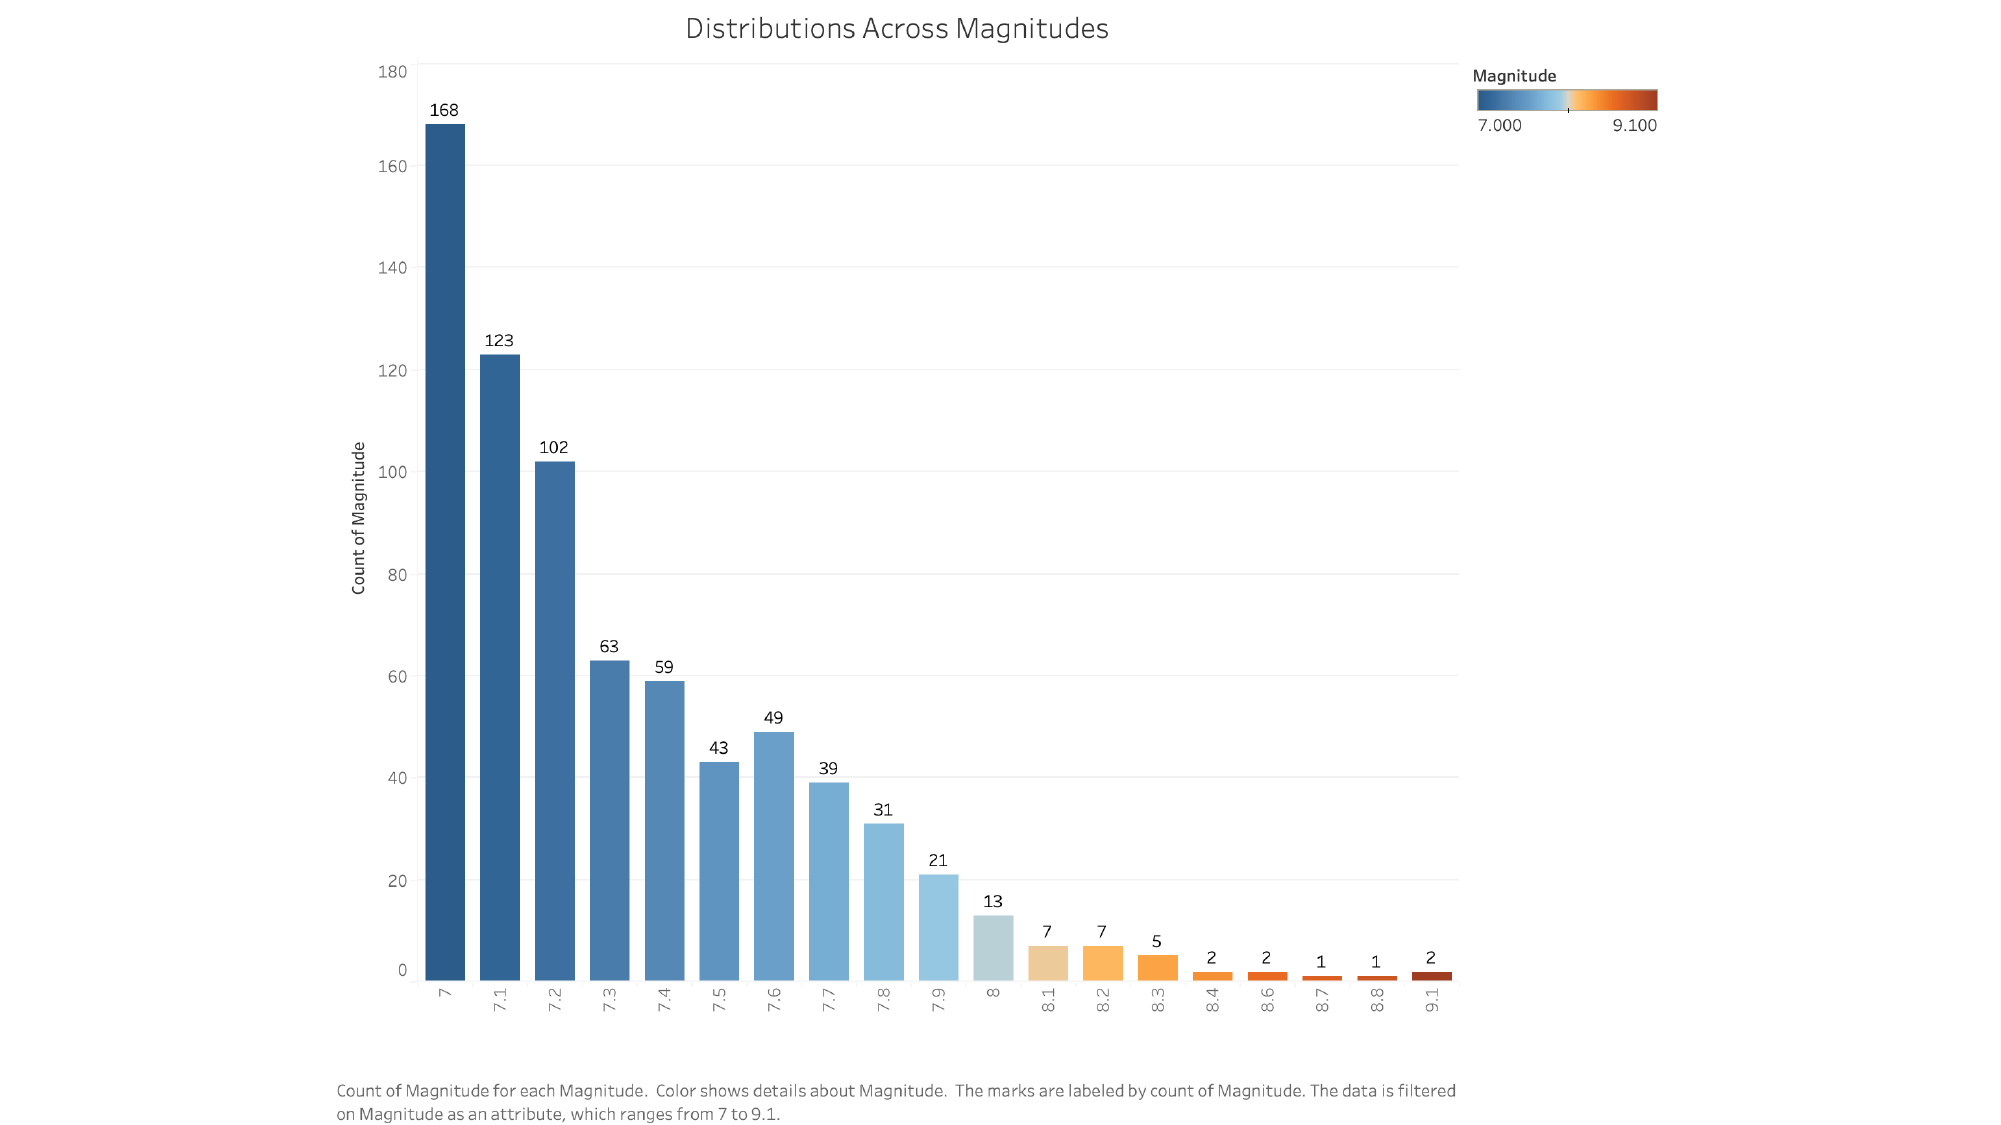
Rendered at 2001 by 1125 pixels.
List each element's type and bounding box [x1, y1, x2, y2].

picture [335, 0, 1664, 1125]
